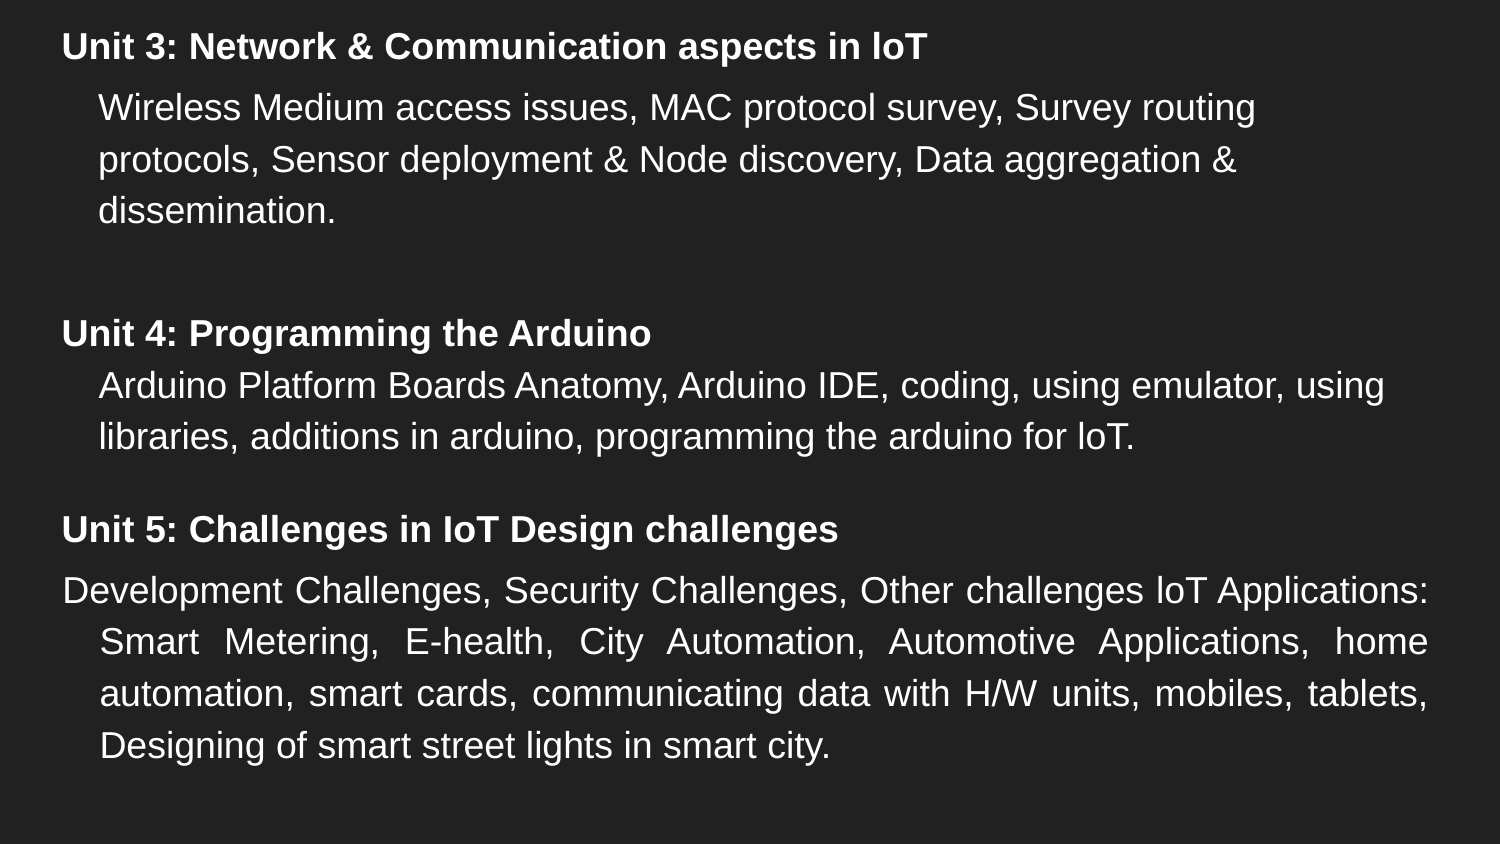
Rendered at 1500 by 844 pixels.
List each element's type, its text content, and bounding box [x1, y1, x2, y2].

list Unit 3: Network & Communication aspects in loT Wireless Medium access issues, MAC protocol survey, Survey routing protocols, Sensor deployment & Node discovery, Data aggregation & dissemination. Unit 4: Programming the Arduino Arduino Platform Boards Anatomy, Arduino IDE, coding, using emulator, using libraries, additions in arduino, programming the arduino for loT. Unit 5: Challenges in IoT Design challenges Development Challenges, Security Challenges, Other challenges loT Applications: Smart Metering, E-health, City Automation, Automotive Applications, home automation, smart cards, communicating data with H/W units, mobiles, tablets, Designing of smart street lights in smart city. [46, 0, 1445, 814]
